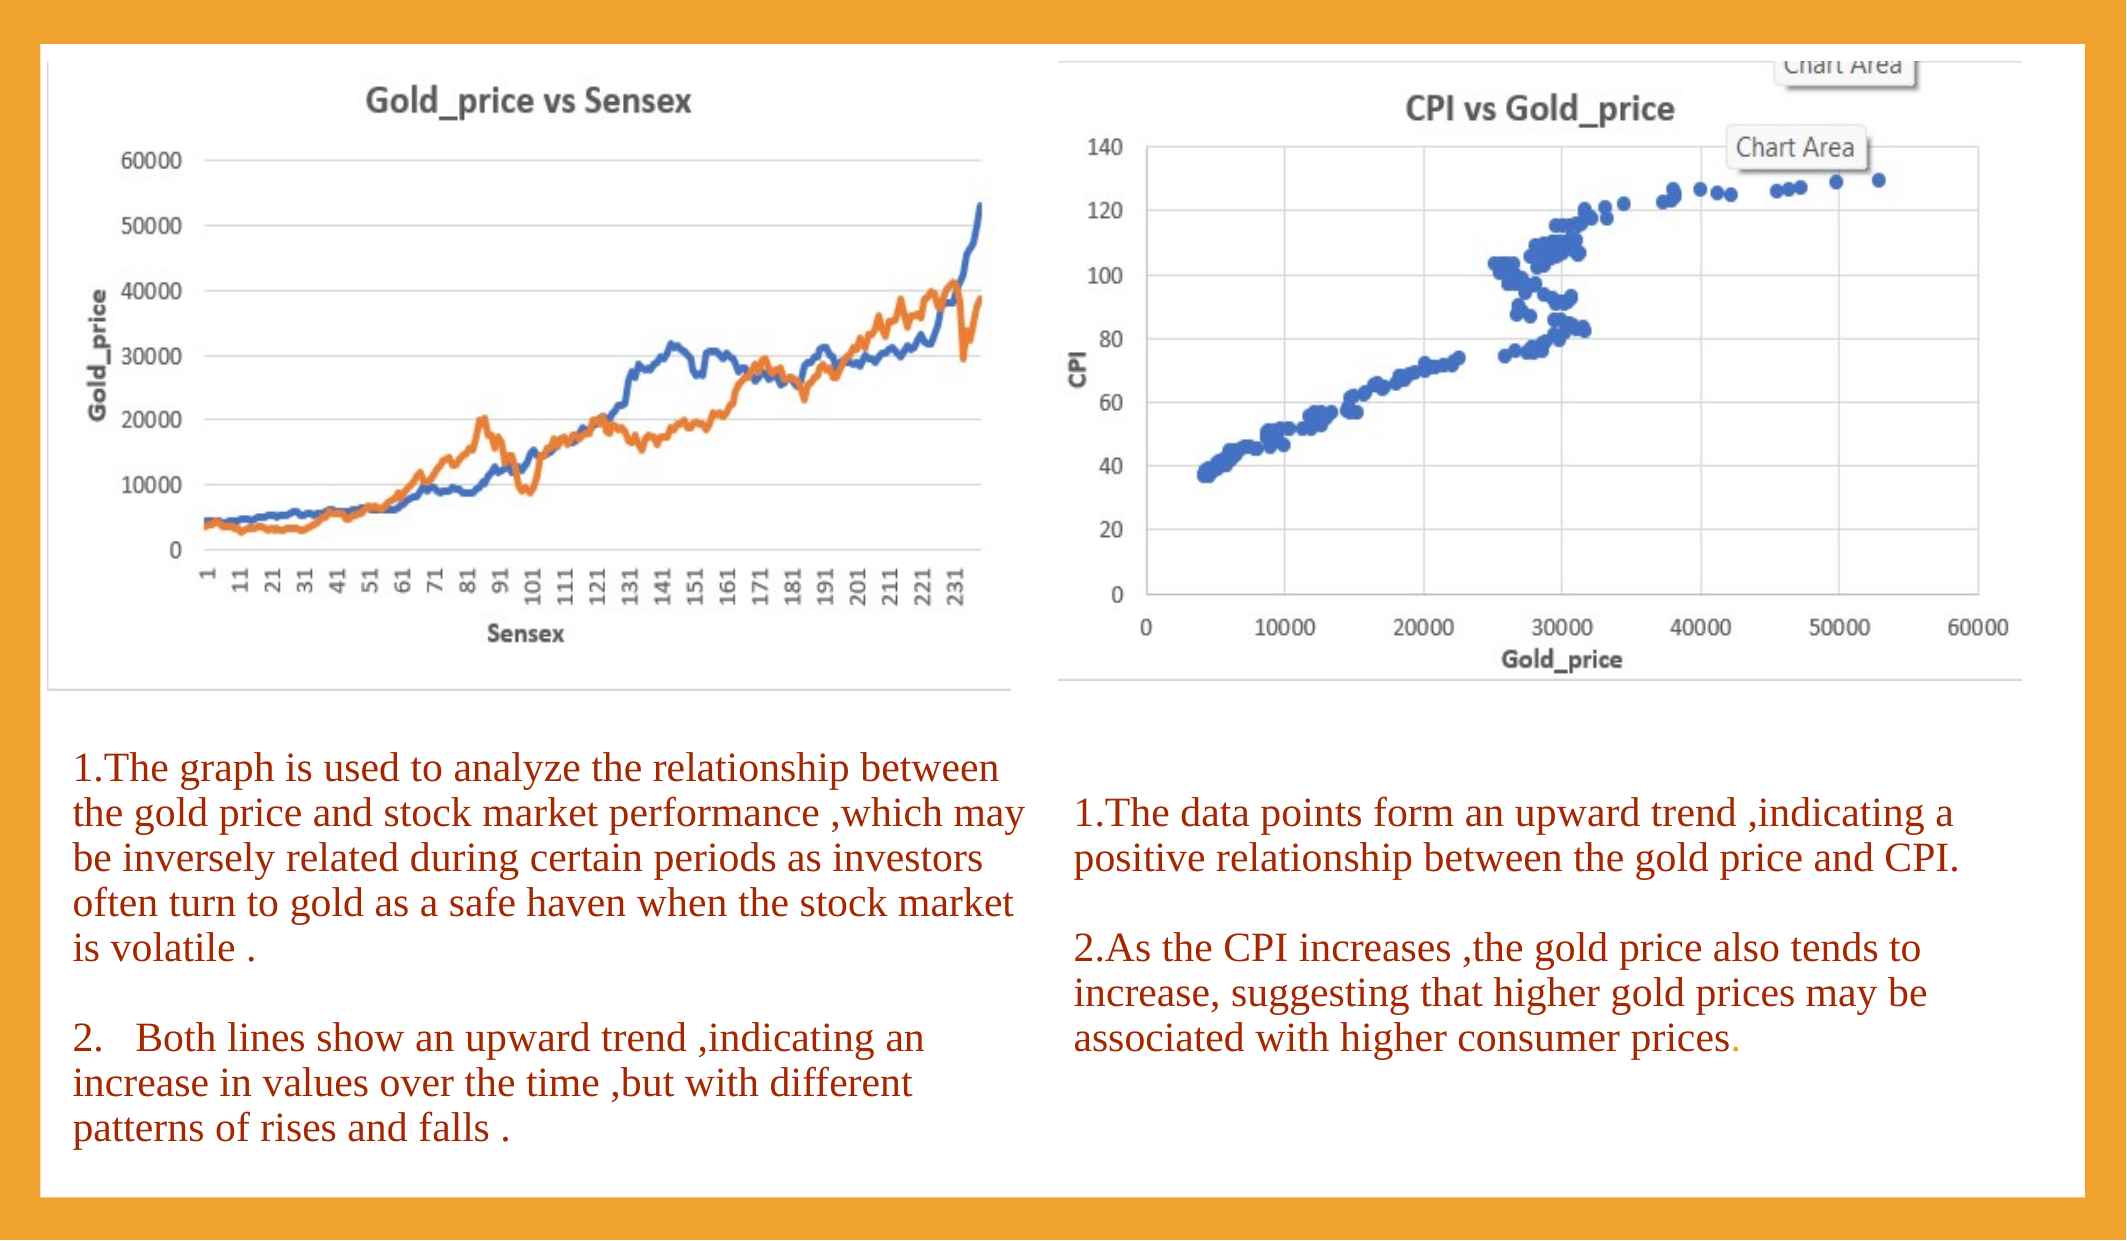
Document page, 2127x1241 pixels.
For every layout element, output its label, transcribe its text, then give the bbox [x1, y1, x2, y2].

list 1.The graph is used to analyze the relationship between the gold price and stock market performance ,which may be inversely related during certain periods as investors often turn to gold as a safe haven when the stock market is volatile . 2. Both lines show an upward trend ,indicating an increase in values over the time ,but with different patterns of rises and falls . [57, 717, 1045, 1179]
list 1.The data points form an upward trend ,indicating a positive relationship between the gold price and CPI. 2.As the CPI increases ,the gold price also tends to increase, suggesting that higher gold prices may be associated with higher consumer prices. [1058, 741, 2026, 1155]
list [46, 61, 1011, 692]
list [1058, 61, 2022, 681]
